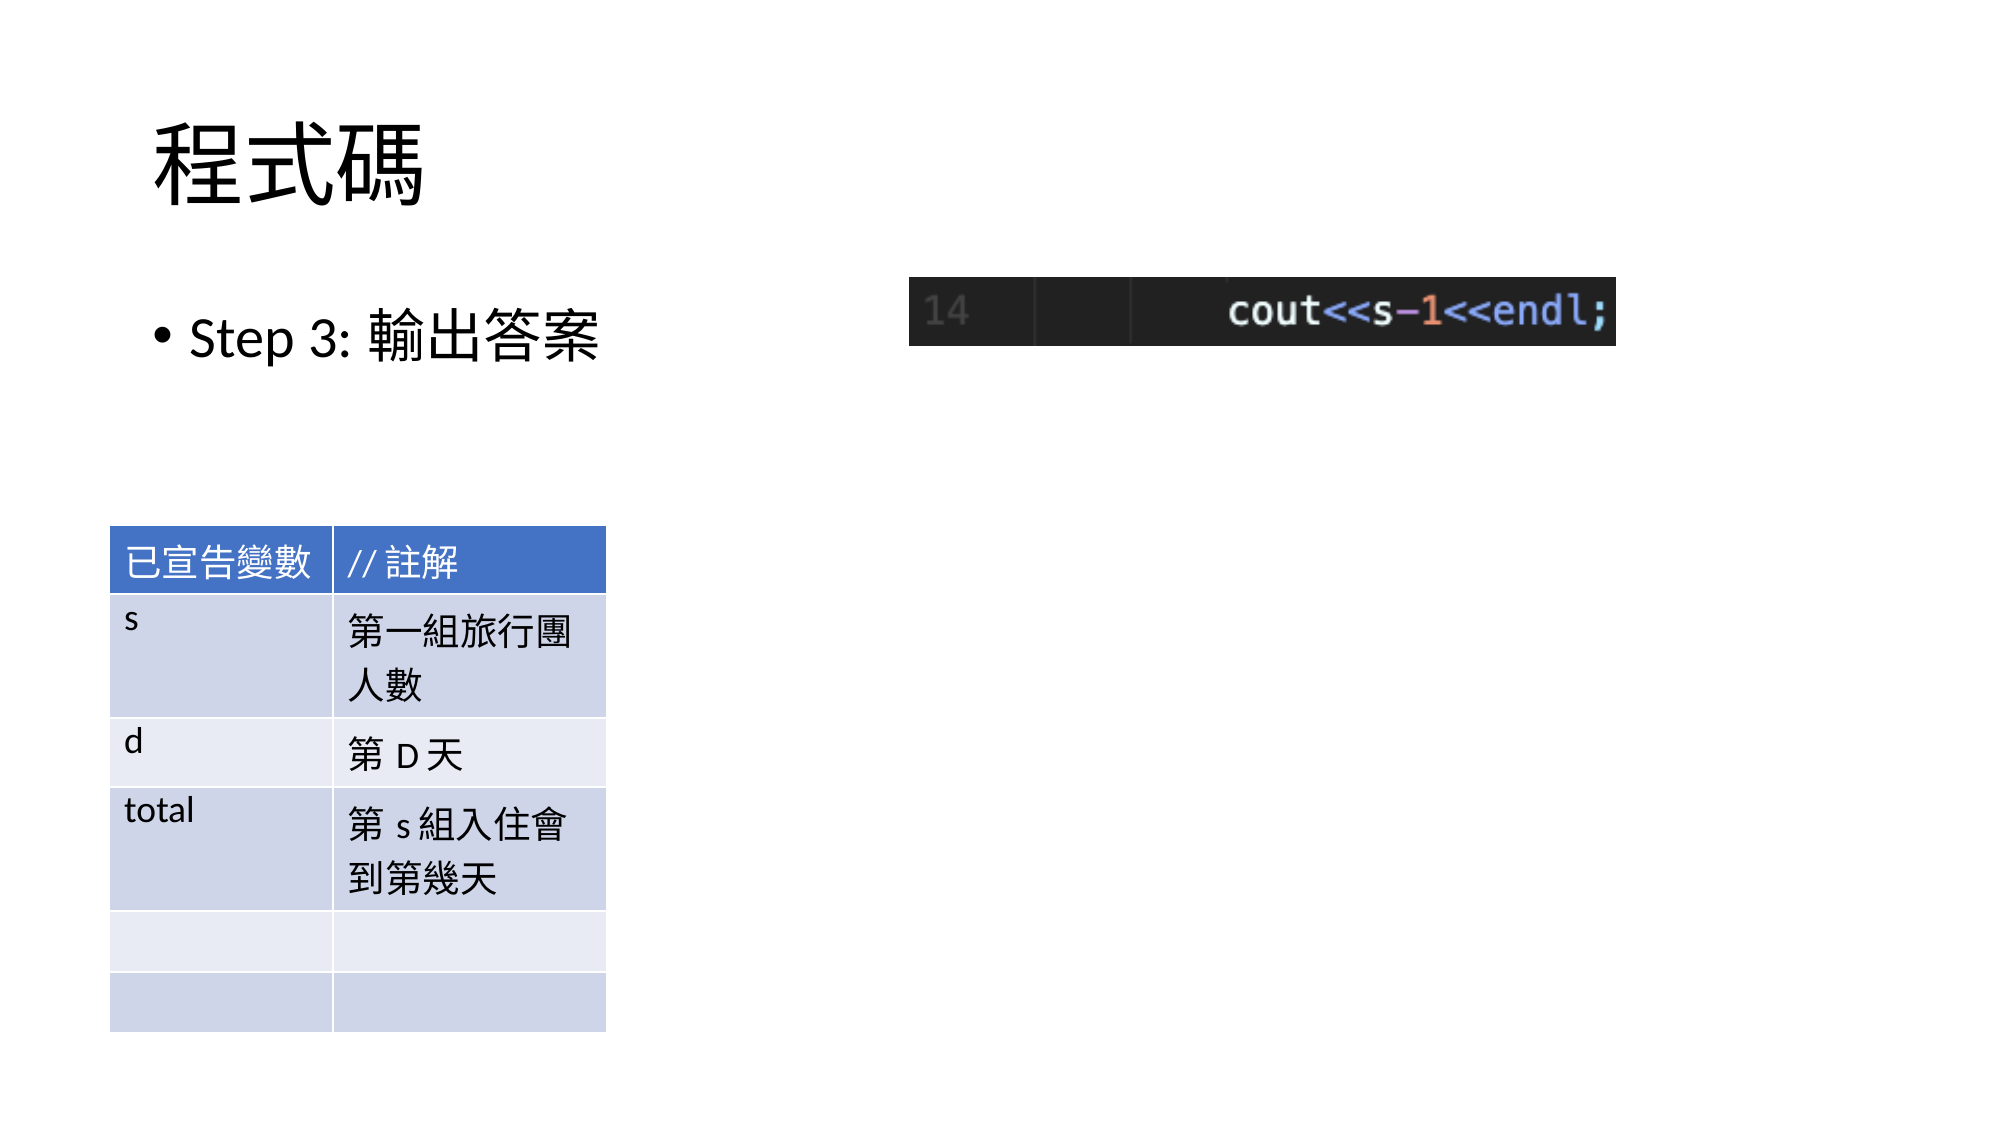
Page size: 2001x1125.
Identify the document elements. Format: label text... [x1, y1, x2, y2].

table_cell [110, 912, 332, 971]
list Step 3:輸出答案 [137, 299, 621, 387]
title 程式碼 [137, 59, 1863, 278]
table_header //註解 [334, 526, 606, 593]
table_header 已宣告變數 [110, 526, 332, 593]
table_cell s [110, 595, 332, 717]
table_cell [110, 973, 332, 1032]
table_cell 第一組旅行團人數 [334, 595, 606, 717]
table_cell d [110, 719, 332, 786]
table_cell 第D天 [334, 719, 606, 786]
table_cell [334, 973, 606, 1032]
table_cell total [110, 788, 332, 910]
picture [909, 277, 1616, 346]
table_cell 第s組入住會到第幾天 [334, 788, 606, 910]
table_cell [334, 912, 606, 971]
